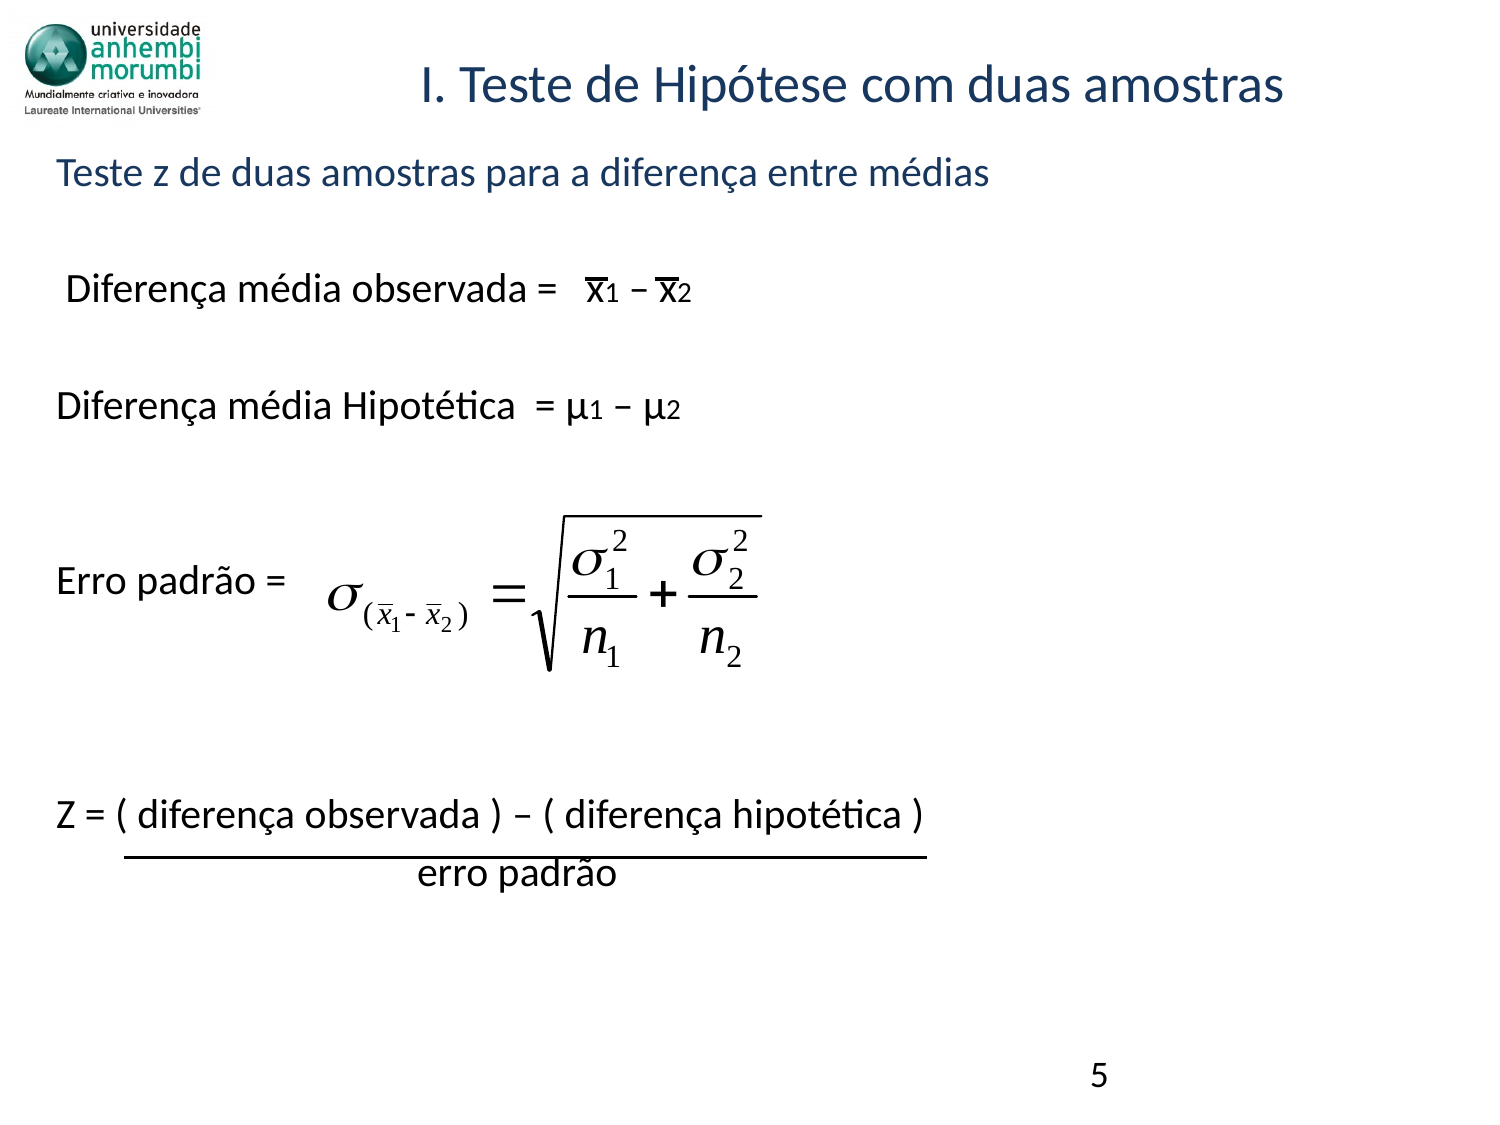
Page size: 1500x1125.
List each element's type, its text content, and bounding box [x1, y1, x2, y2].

title I. Teste de Hipótese com duas amostras [223, 40, 1500, 161]
picture [5, 0, 219, 138]
text_box Teste z de duas amostras para a diferença entre médias Diferença média observada = x1 – x2 Diferença média Hipotética = μ1 – μ2 Erro padrão = Z = ( diferença observada ) – ( diferença hipotética ) erro padrão [41, 137, 1471, 587]
slide_number 5 [1074, 1042, 1425, 1103]
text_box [319, 504, 774, 685]
